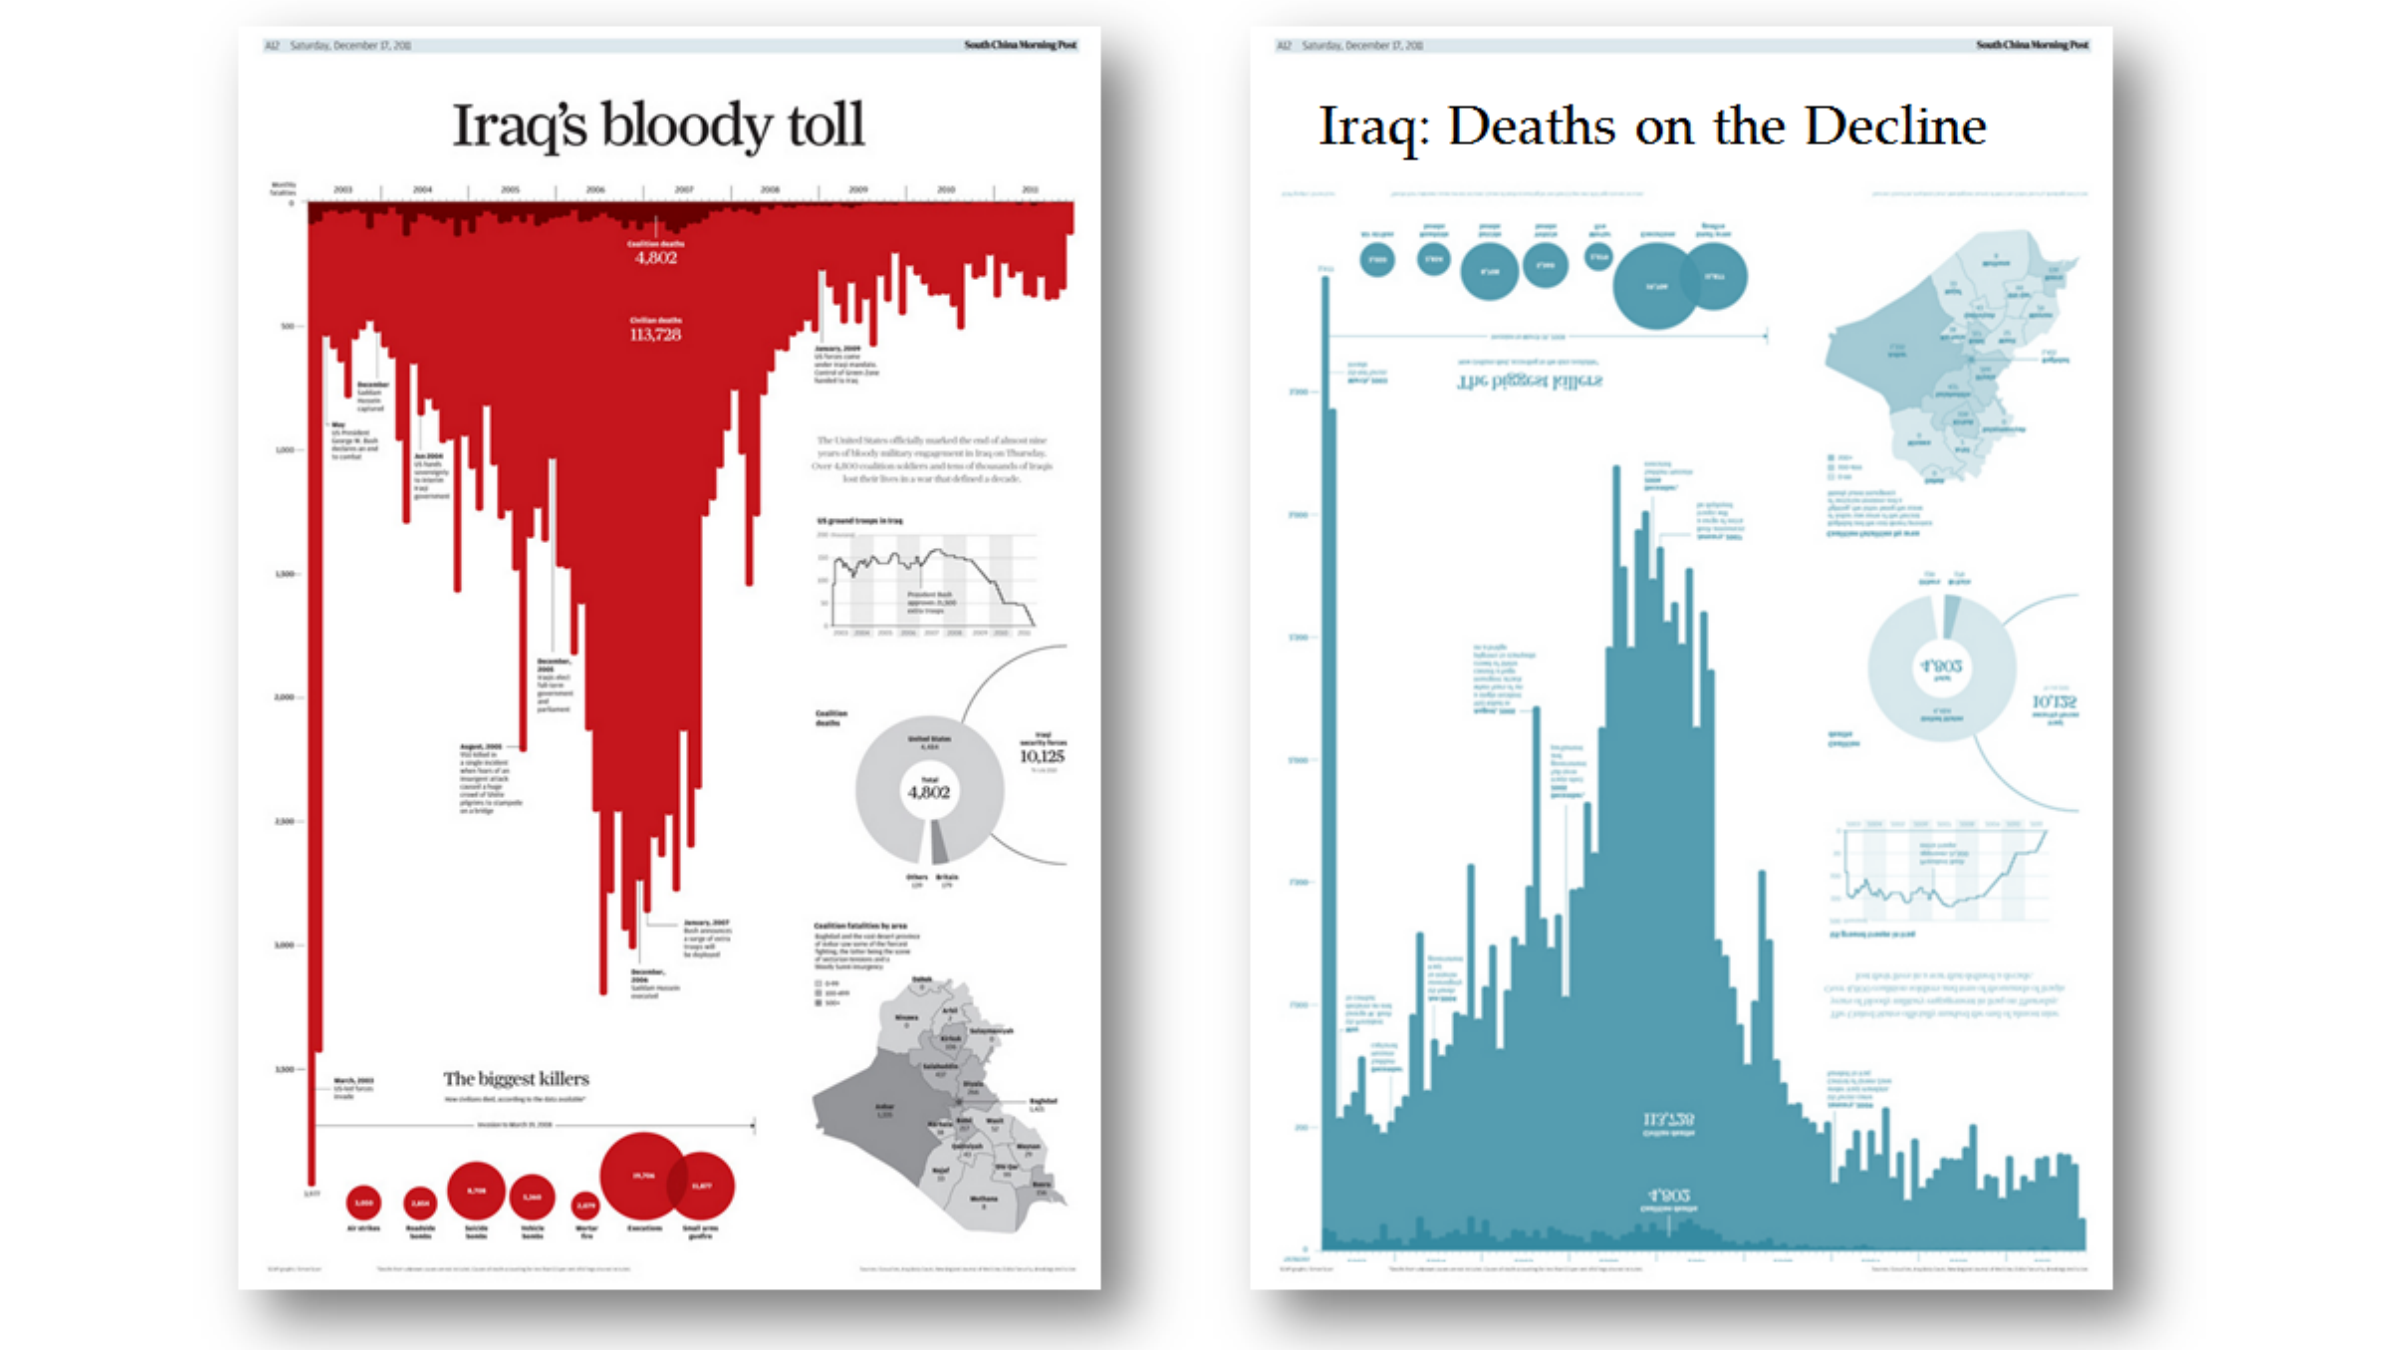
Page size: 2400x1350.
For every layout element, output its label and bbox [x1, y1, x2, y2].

picture [191, 0, 2207, 1350]
